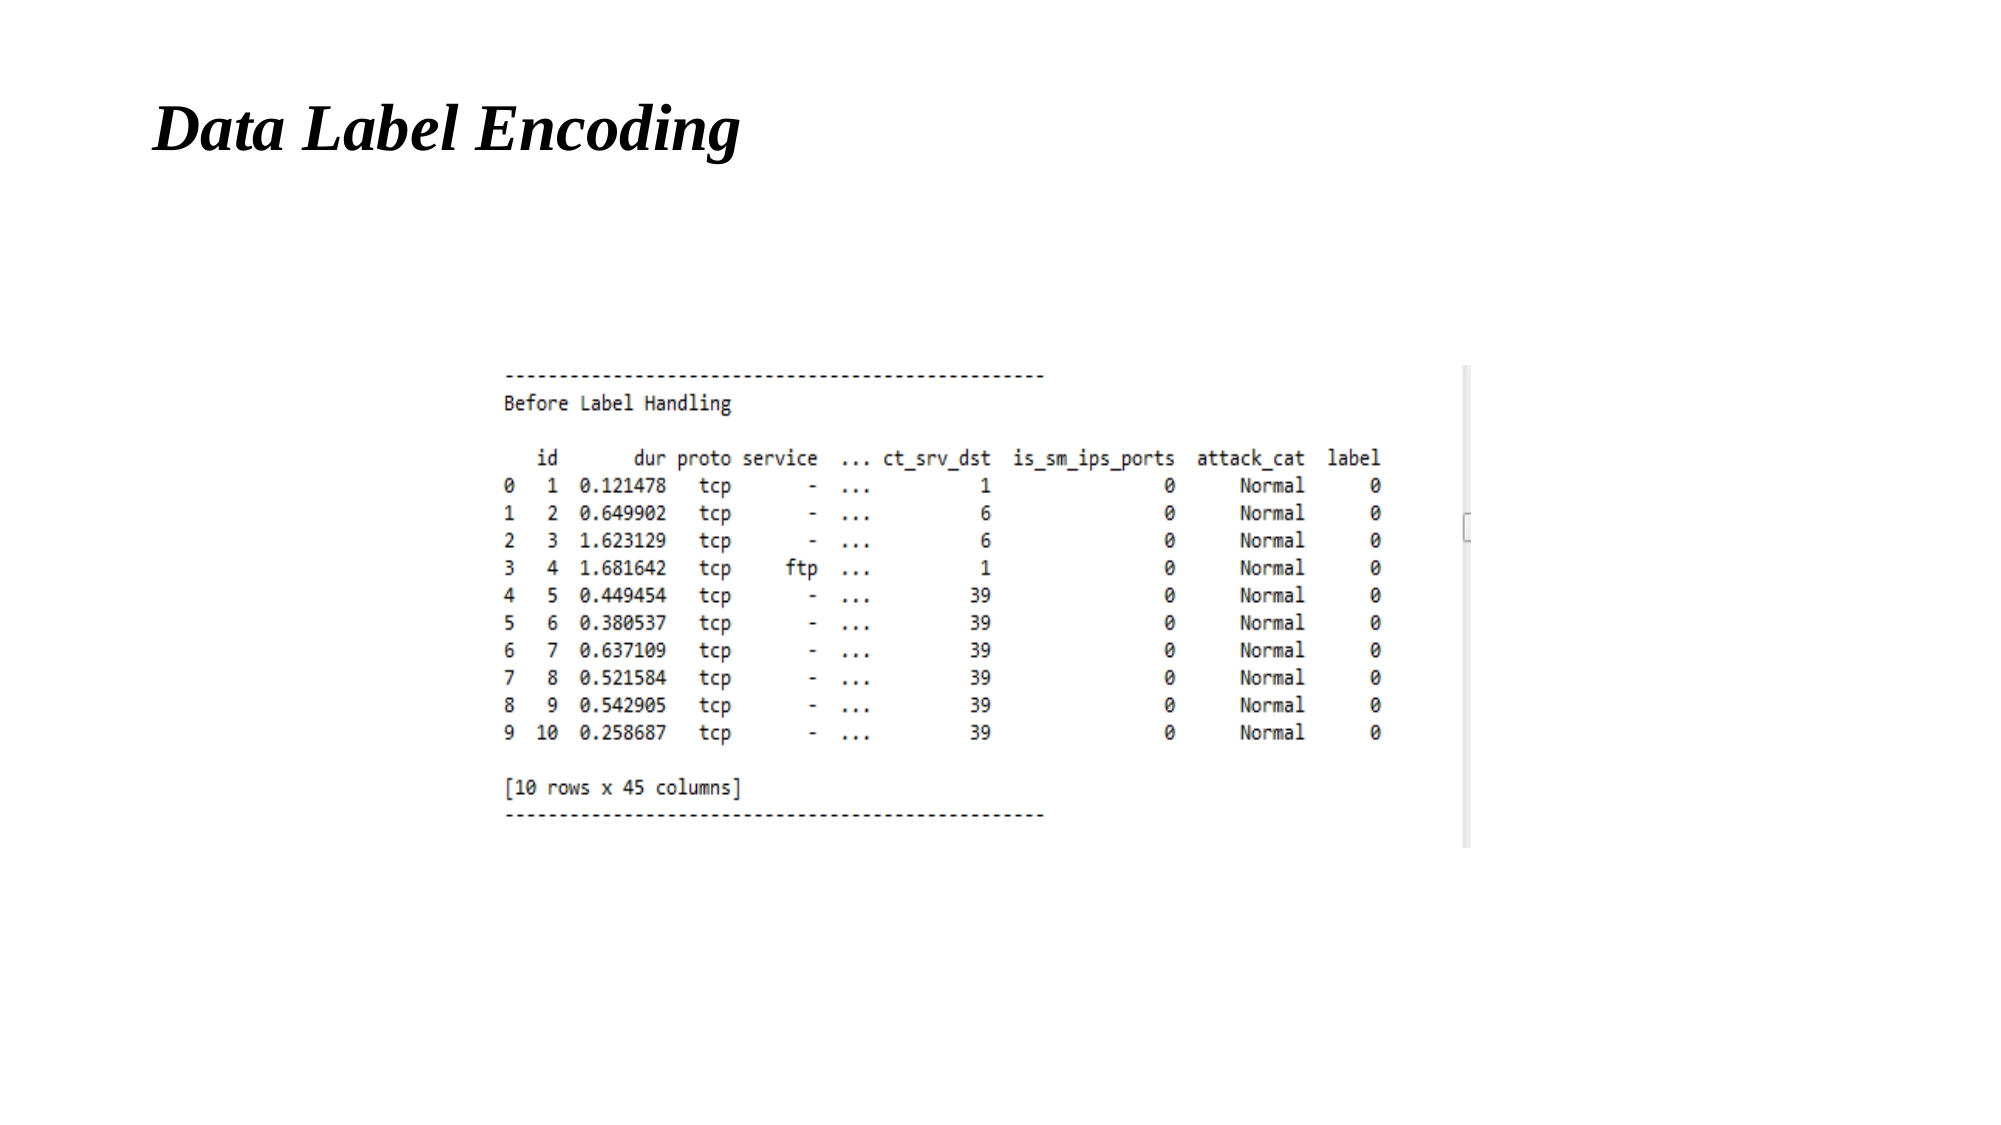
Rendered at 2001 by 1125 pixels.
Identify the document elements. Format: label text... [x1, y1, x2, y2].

picture [498, 365, 1471, 848]
title Data Label Encoding [137, 59, 1863, 278]
